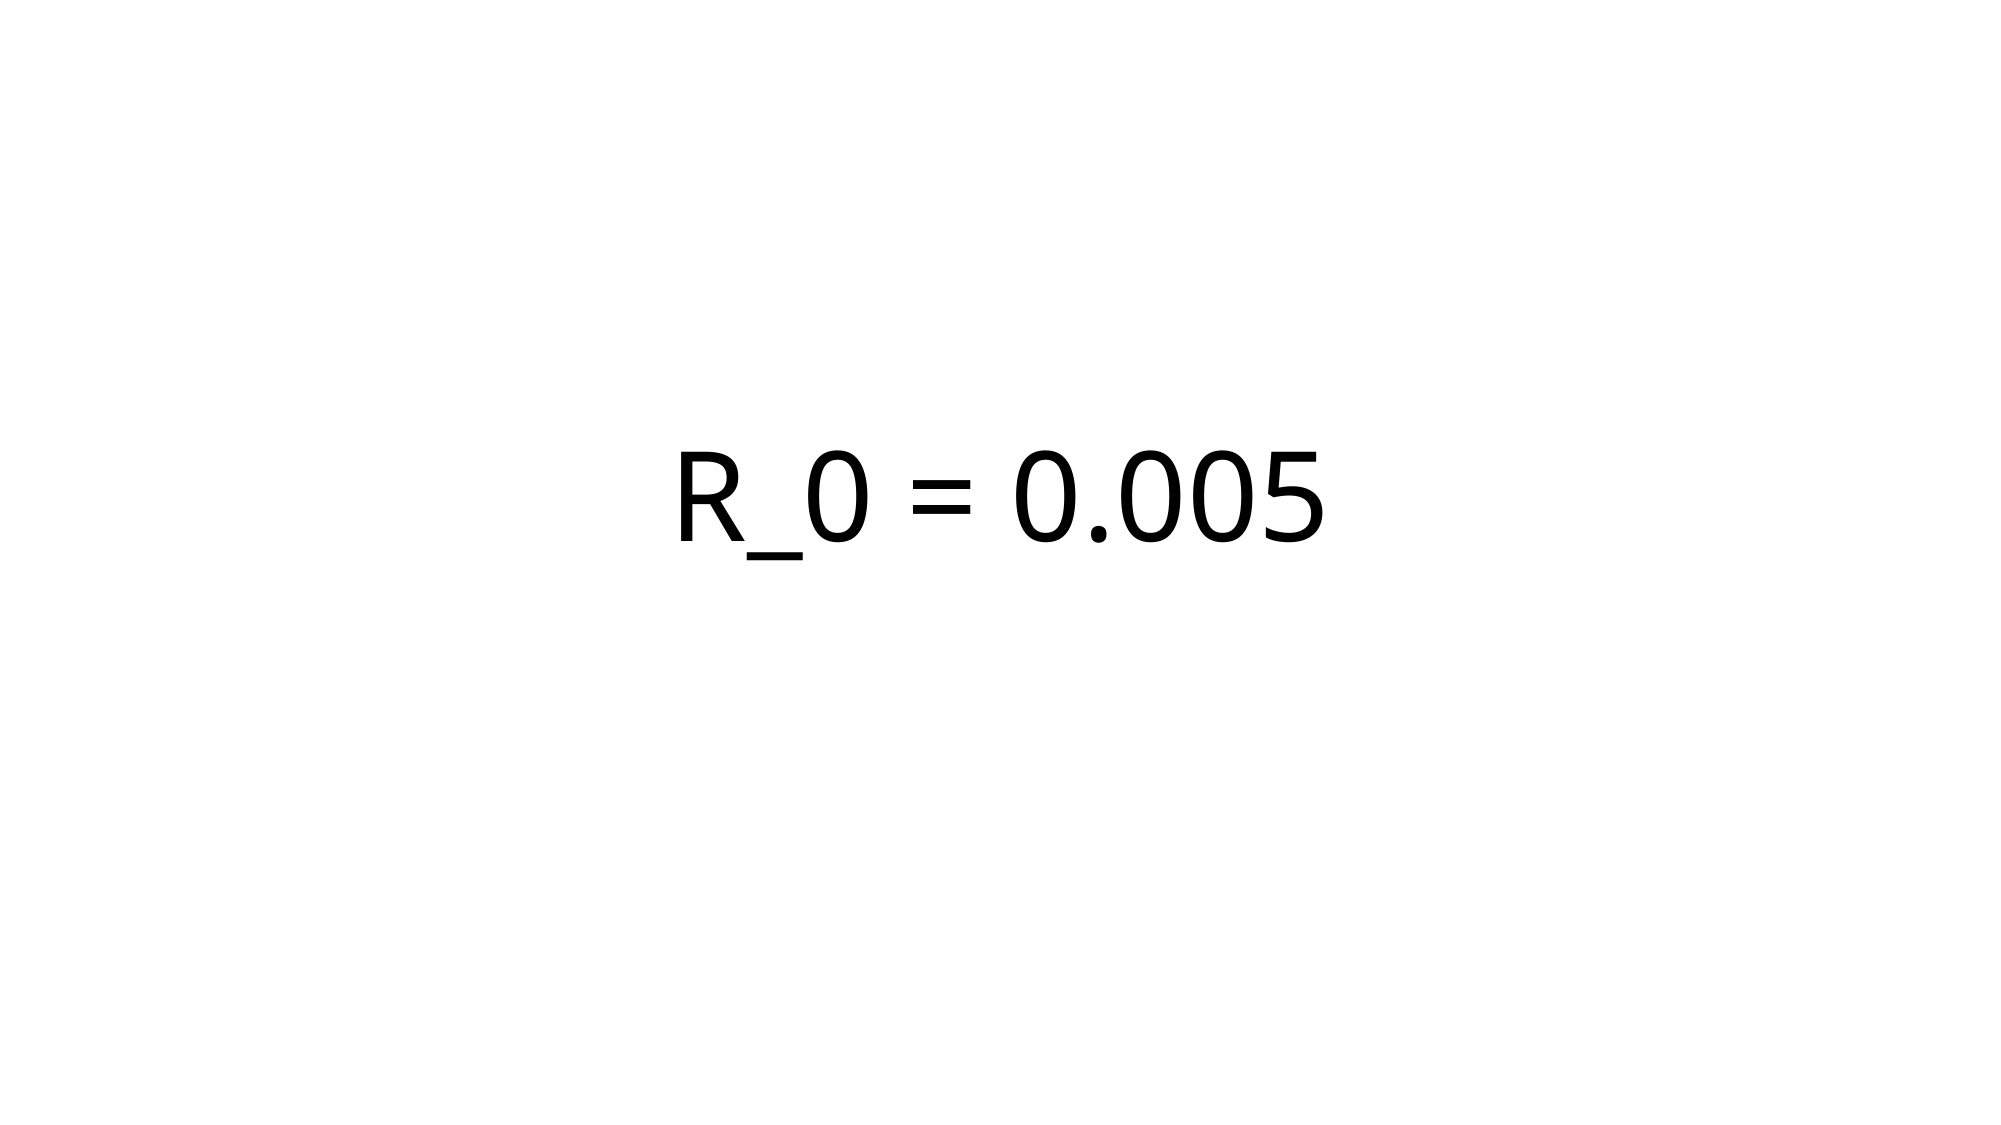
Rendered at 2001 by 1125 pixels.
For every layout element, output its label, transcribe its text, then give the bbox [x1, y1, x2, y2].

title R_0 = 0.005 [249, 184, 1750, 576]
